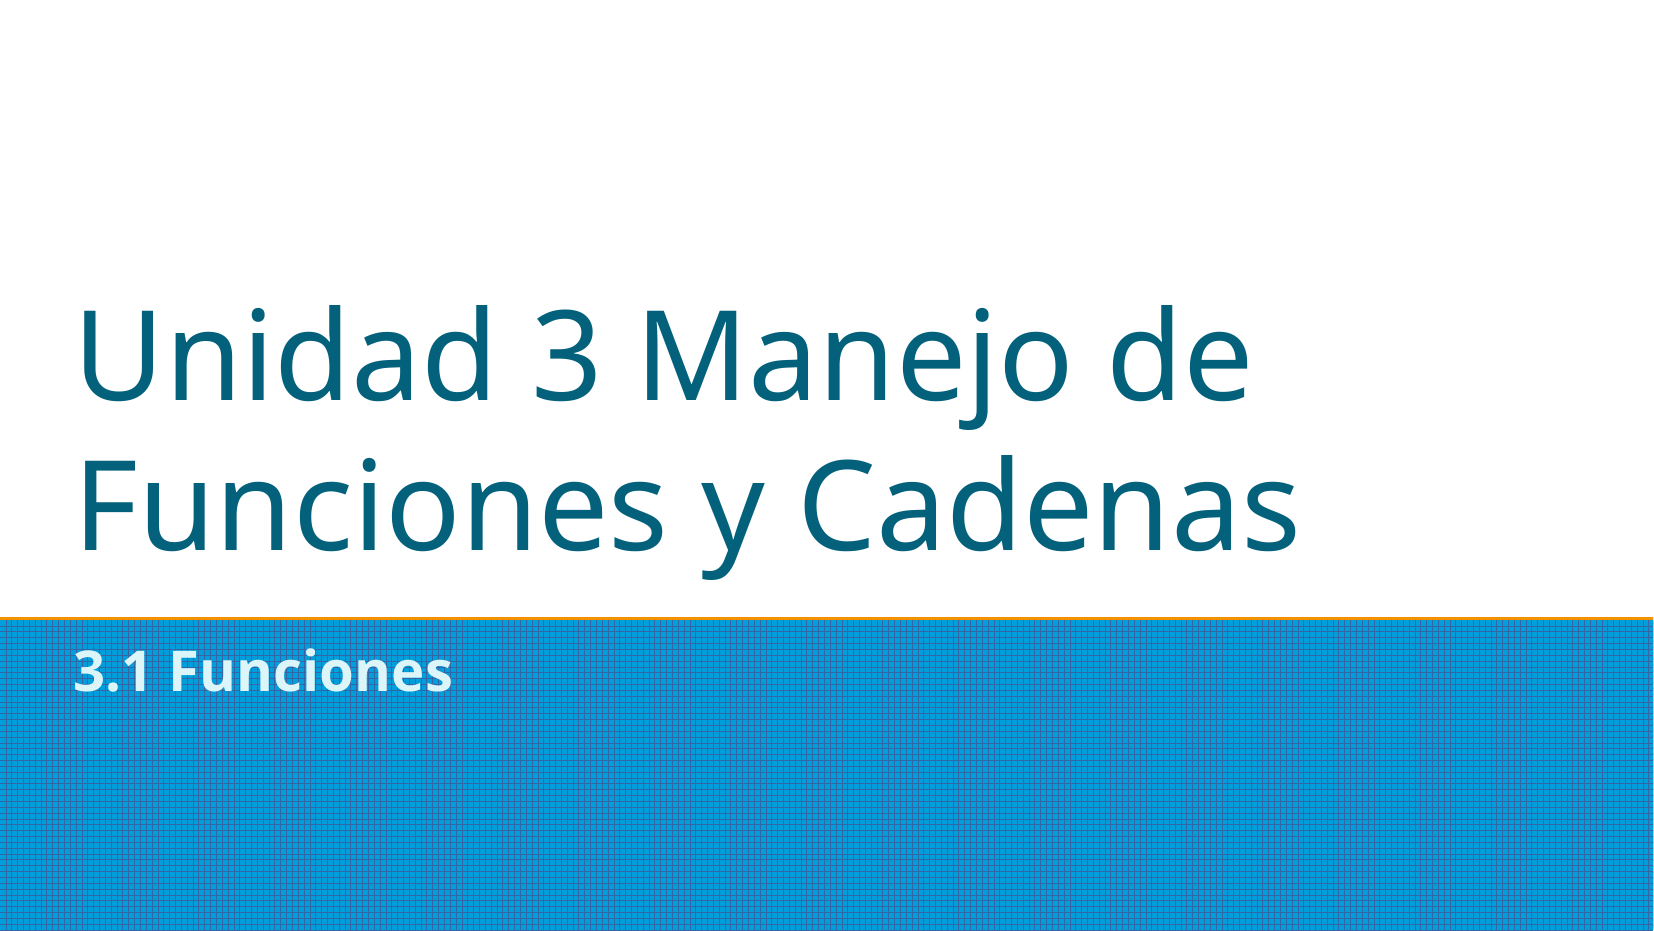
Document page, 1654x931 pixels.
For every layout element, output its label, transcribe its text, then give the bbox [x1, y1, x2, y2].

text_box Unidad 3 Manejo de Funciones y Cadenas [73, 44, 1551, 576]
text_box 3.1 Funciones [73, 634, 1551, 827]
picture [0, 0, 1654, 617]
